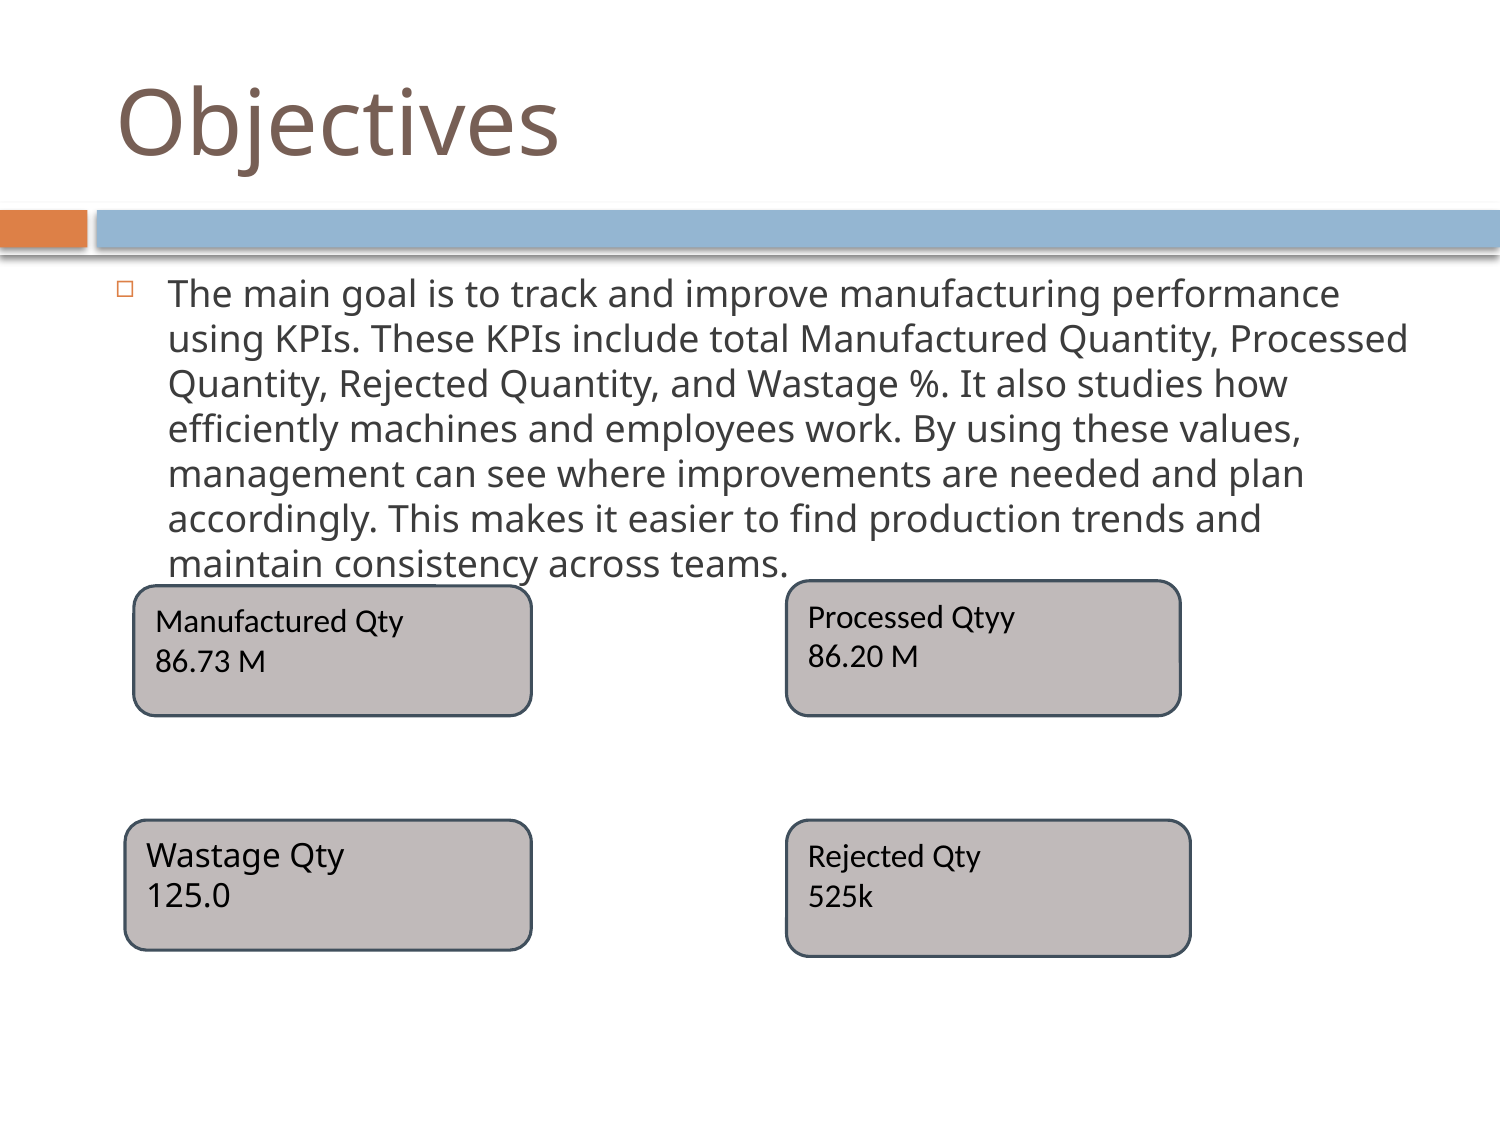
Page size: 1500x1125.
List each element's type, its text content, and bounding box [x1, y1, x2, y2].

text_box Processed Qtyy 86.20 M [784, 579, 1182, 718]
text_box Rejected Qty 525k [784, 818, 1192, 958]
text_box Manufactured Qty 86.73 M [132, 584, 533, 718]
title Objectives [100, 37, 1438, 200]
list The main goal is to track and improve manufacturing performance using KPIs. These KPIs include total Manufactured Quantity, Processed Quantity, Rejected Quantity, and Wastage %. It also studies how efficiently machines and employees work. By using these values, management can see where improvements are needed and plan accordingly. This makes it easier to find production trends and maintain consistency across teams. [100, 262, 1438, 1000]
text_box Wastage Qty 125.0 [123, 818, 533, 952]
